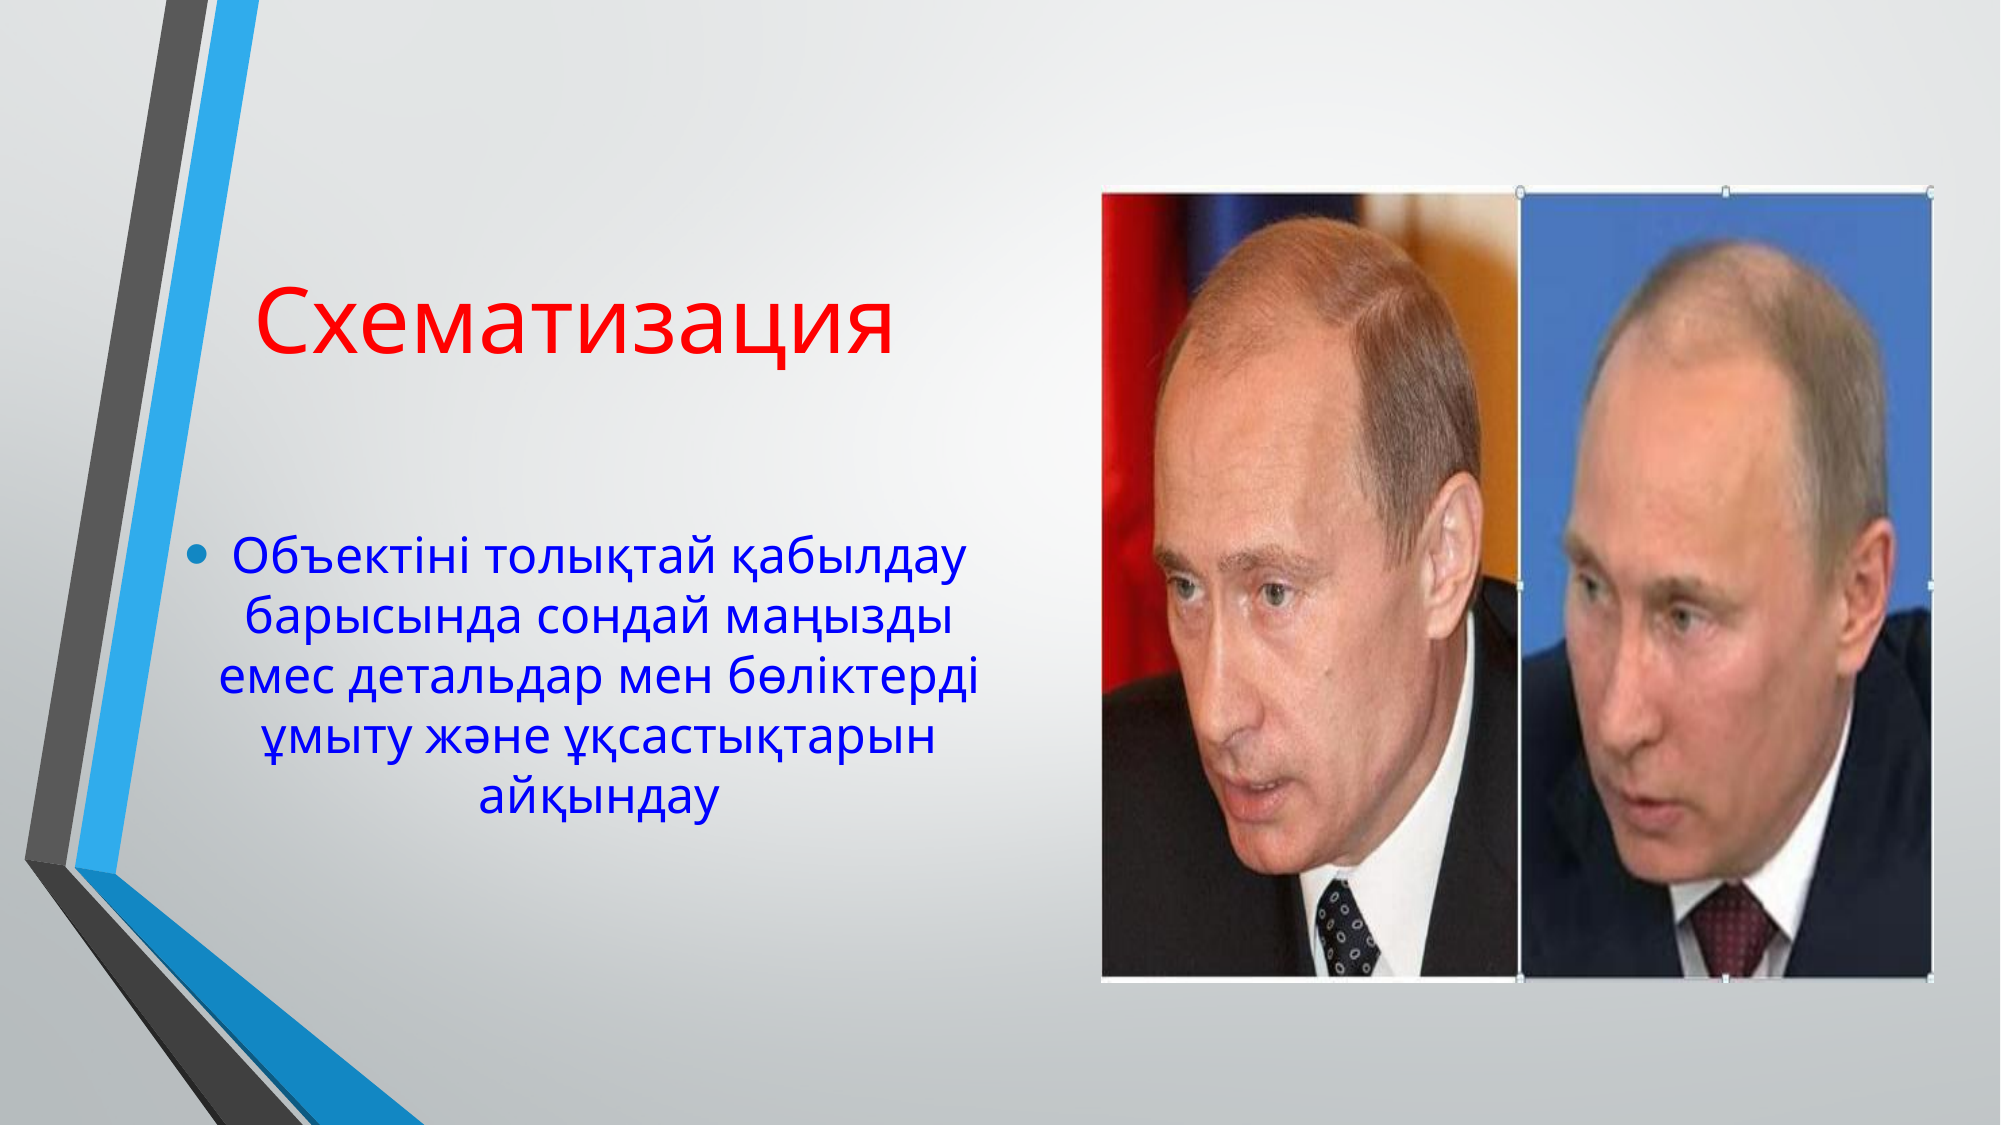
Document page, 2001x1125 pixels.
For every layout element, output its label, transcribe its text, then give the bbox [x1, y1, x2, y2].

list Схематизация Объектіні толықтай қабылдау барысында сондай маңызды емес детальдар мен бөліктерді ұмыту және ұқсастықтарын айқындау [142, 185, 1010, 900]
picture [1101, 185, 1934, 984]
